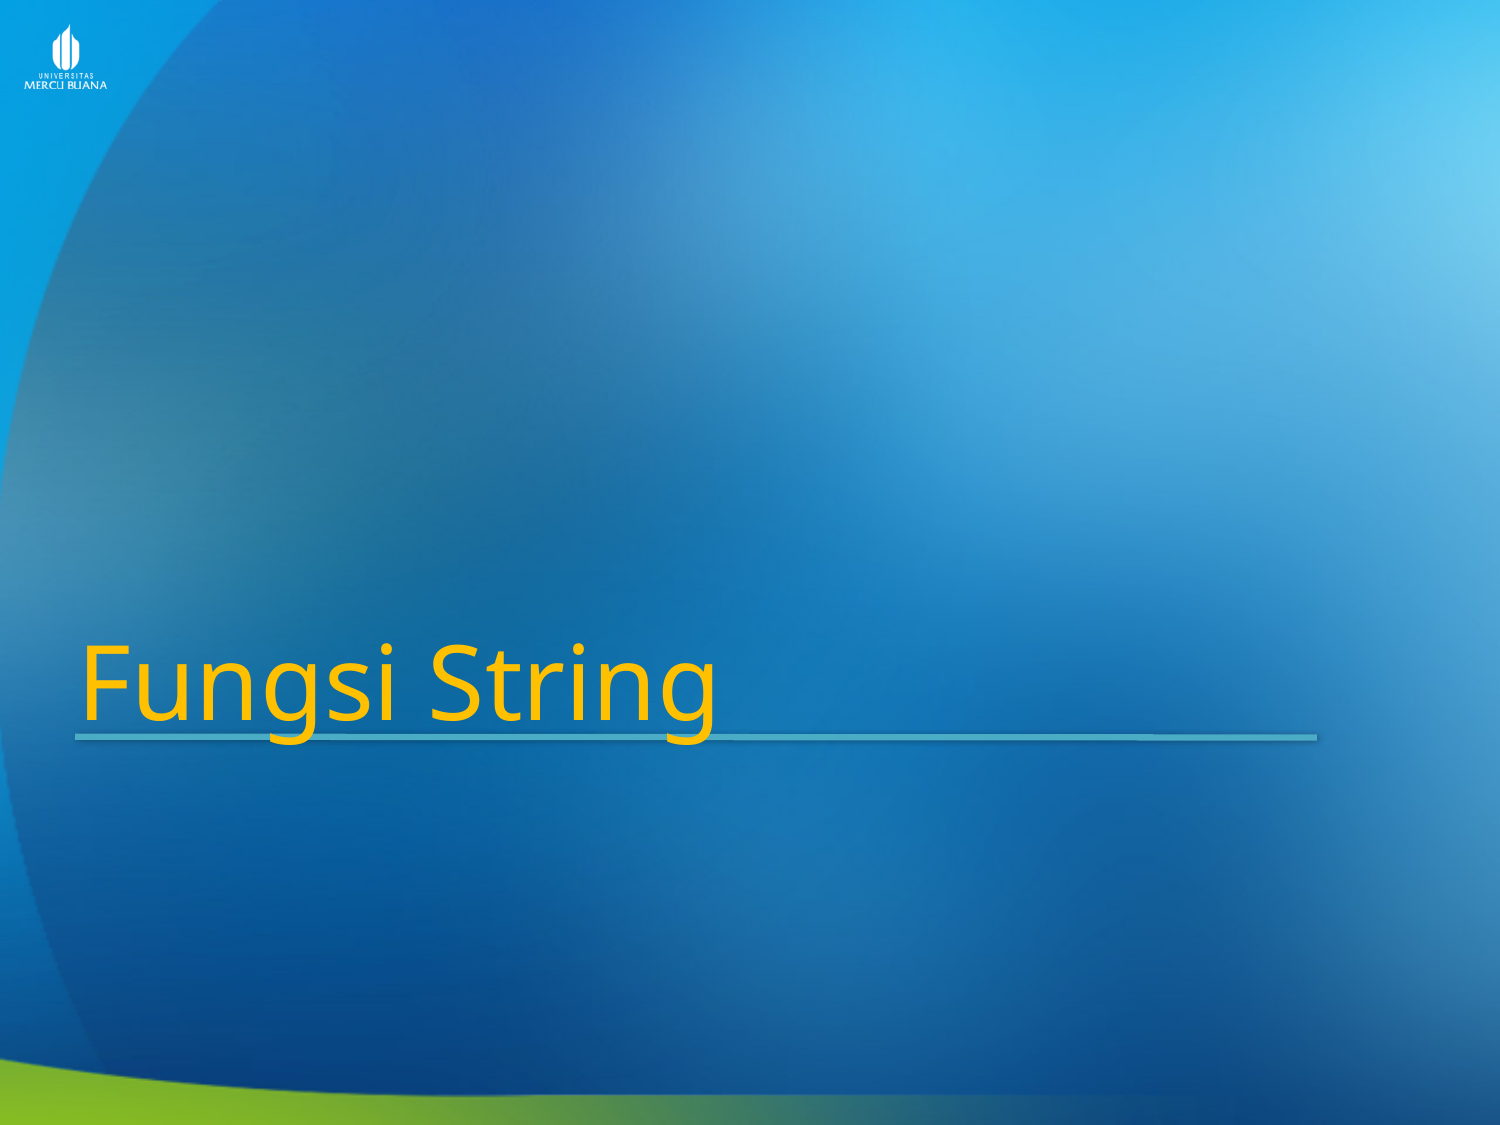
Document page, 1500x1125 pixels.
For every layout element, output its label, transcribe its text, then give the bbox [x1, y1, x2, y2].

list Fungsi String [62, 525, 1413, 750]
picture [0, 0, 1500, 1125]
picture [53, 27, 79, 70]
